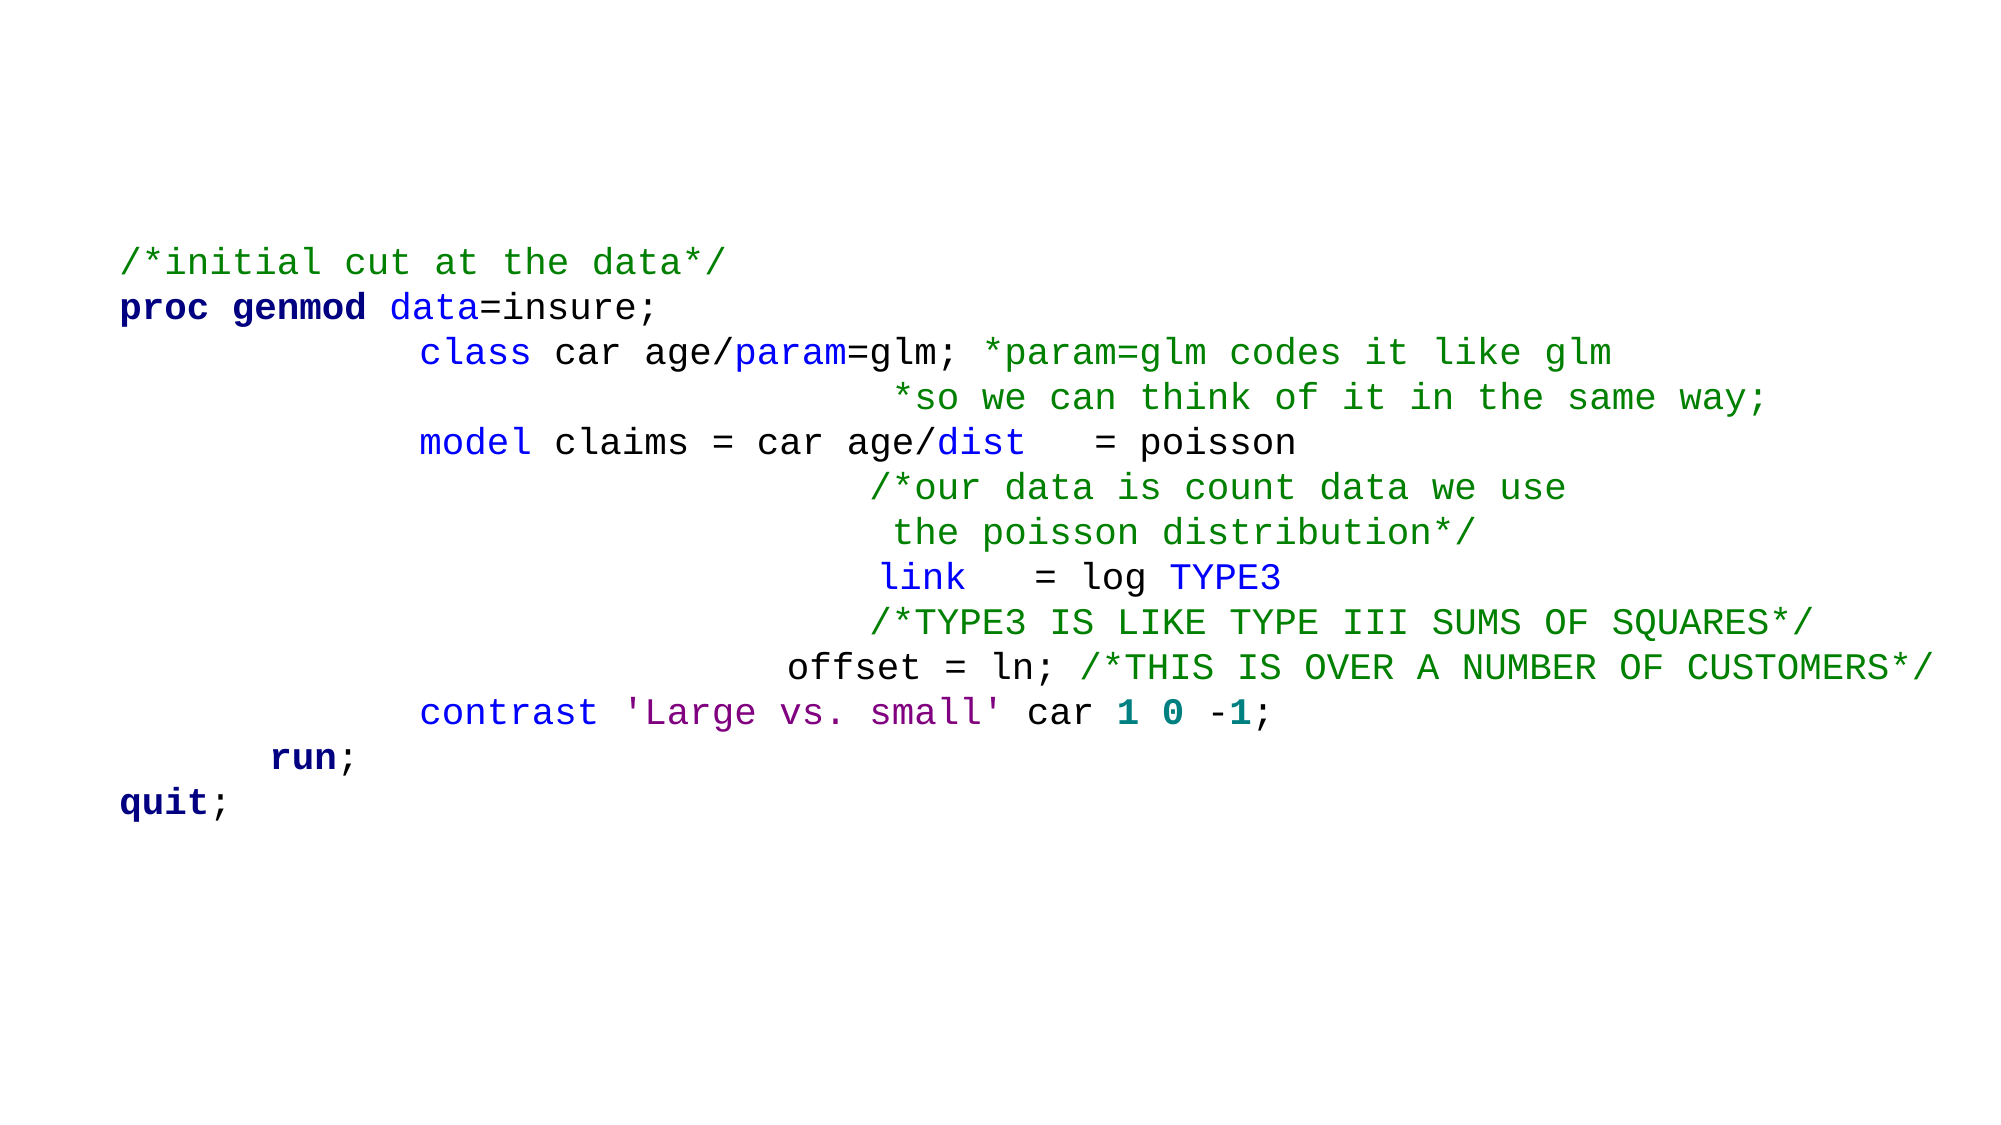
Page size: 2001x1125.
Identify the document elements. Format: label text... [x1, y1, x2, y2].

text_box /*initial cut at the data*/ proc genmod data=insure; class car age/param=glm; *param=glm codes it like glm *so we can think of it in the same way; model claims = car age/dist = poisson /*our data is count data we use the poisson distribution*/ link = log TYPE3 /*TYPE3 IS LIKE TYPE III SUMS OF SQUARES*/ offset = ln; /*THIS IS OVER A NUMBER OF CUSTOMERS*/ contrast 'Large vs. small' car 1 0 -1; run; quit; [104, 229, 1988, 829]
